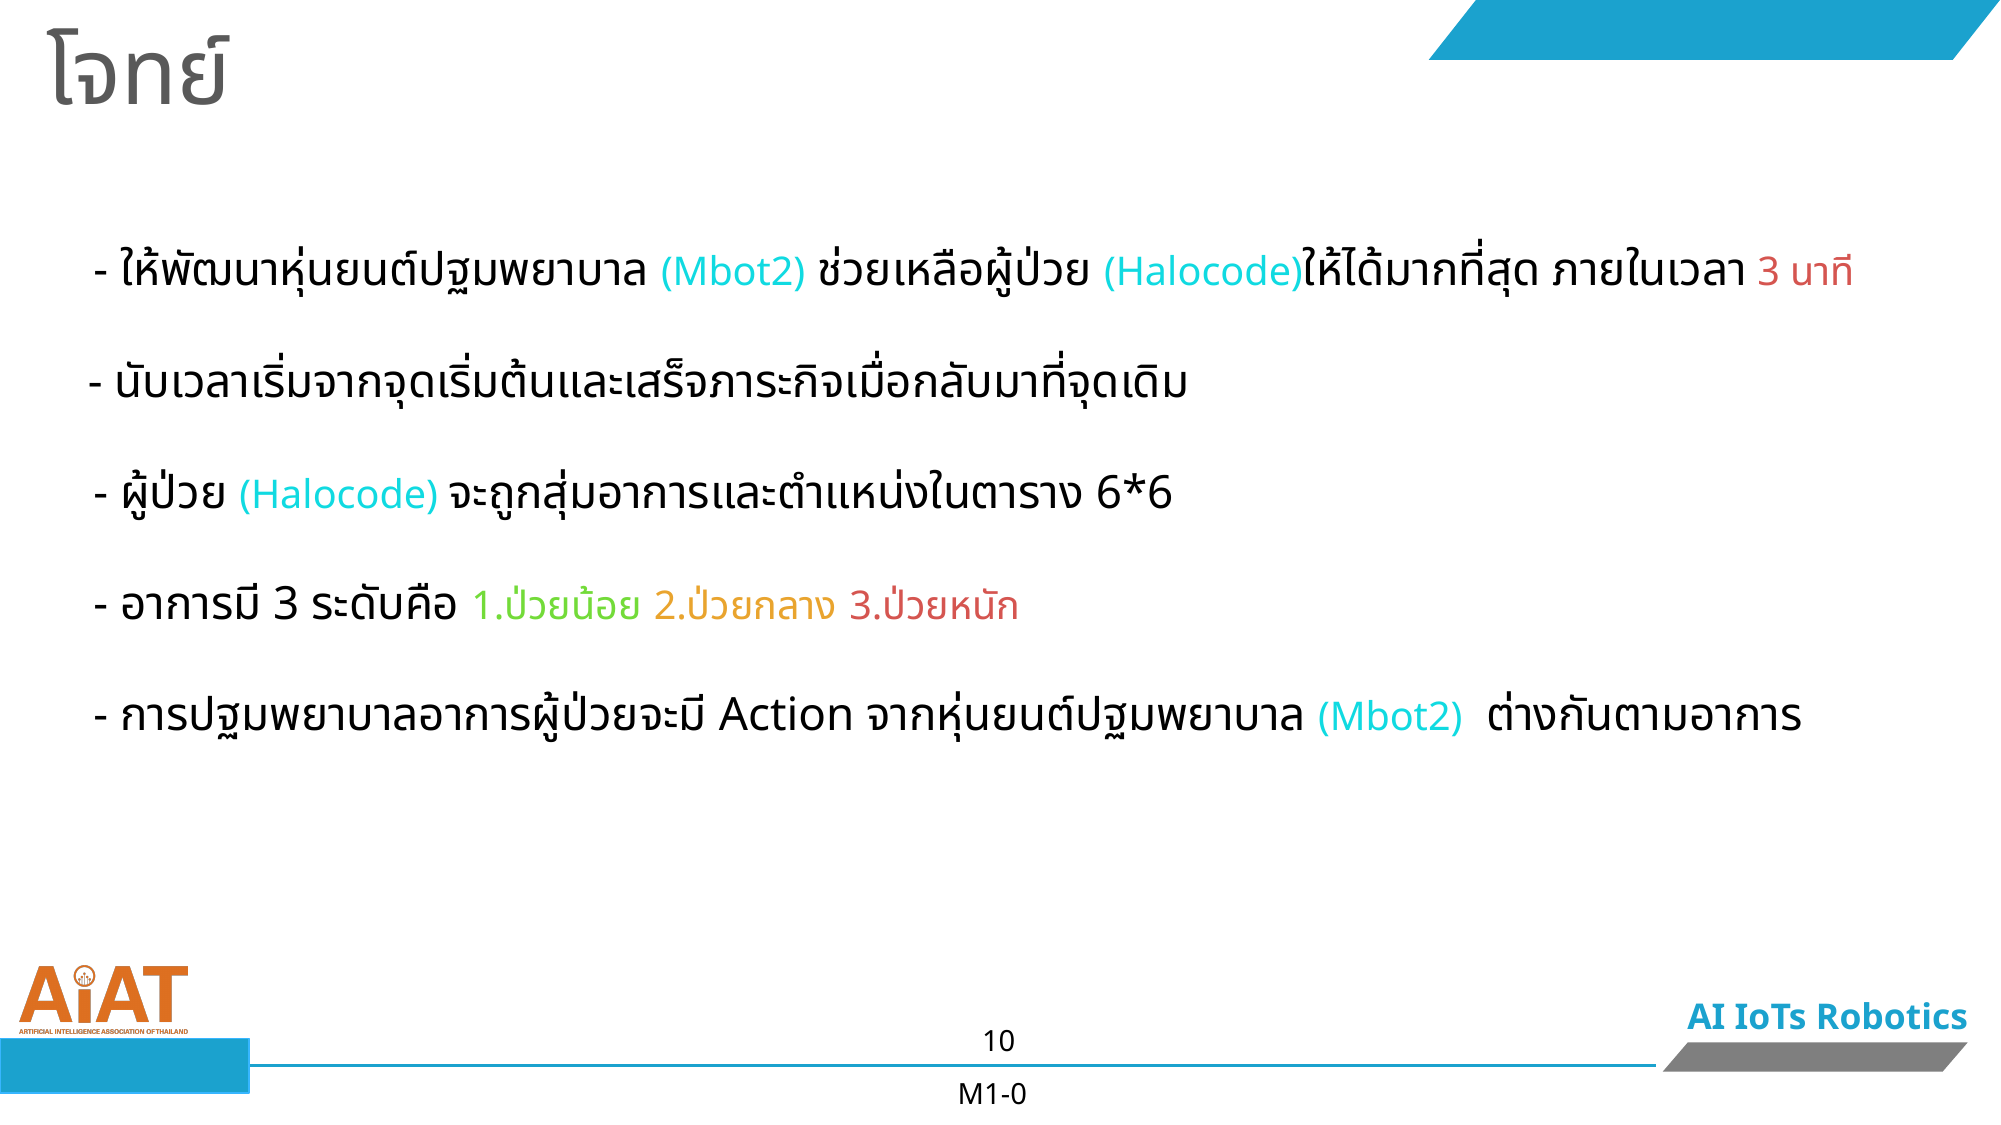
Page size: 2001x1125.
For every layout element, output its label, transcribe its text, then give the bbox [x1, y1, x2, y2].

picture [19, 965, 188, 1034]
text_box โจทย์ [31, 5, 1379, 131]
text_box - ให้พัฒนาหุ่นยนต์ปฐมพยาบาล (Mbot2) ช่วยเหลือผู้ป่วย (Halocode)ให้ได้มากที่สุด ภายในเวลา 3 นาที - นับเวลาเริ่มจากจุดเริ่มต้นและเสร็จภาระกิจเมื่อกลับมาที่จุดเดิม - ผู้ป่วย (Halocode) จะถูกสุ่มอาการและตำแหน่งในตาราง 6*6 - อาการมี 3 ระดับคือ 1.ป่วยน้อย 2.ป่วยกลาง 3.ป่วยหนัก - การปฐมพยาบาลอาการผู้ป่วยจะมี Action จากหุ่นยนต์ปฐมพยาบาล (Mbot2) ต่างกันตามอาการ [37, 224, 1984, 755]
